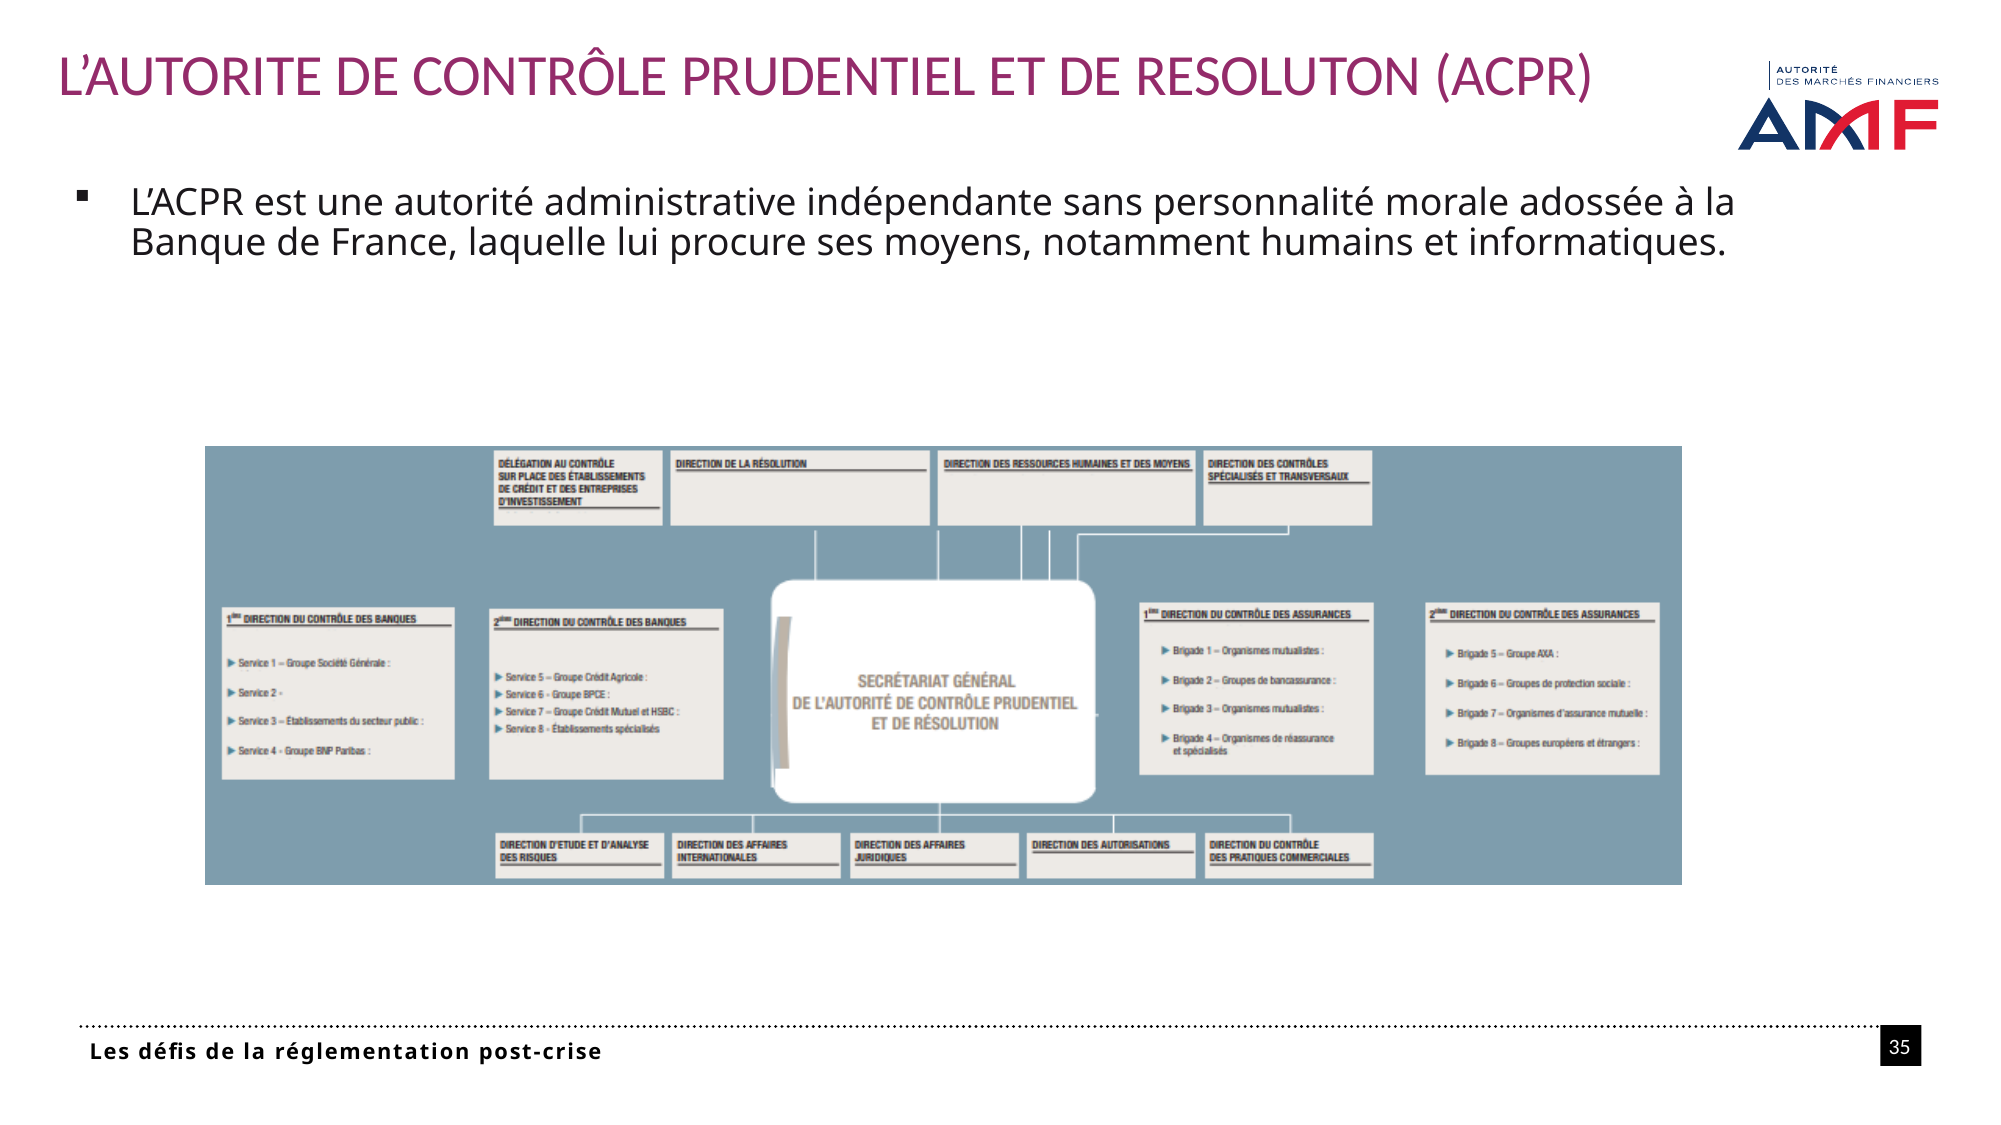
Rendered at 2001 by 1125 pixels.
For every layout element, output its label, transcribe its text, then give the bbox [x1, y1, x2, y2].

picture [205, 446, 1682, 885]
slide_number 35 [1861, 1025, 1939, 1086]
list L’ACPR est une autorité administrative indépendante sans personnalité morale adossée à la Banque de France, laquelle lui procure ses moyens, notamment humains et informatiques. [59, 175, 1869, 388]
footer Les défis de la réglementation post-crise [74, 1030, 1444, 1071]
title L’AUTORITE DE CONTRÔLE PRUDENTIEL ET DE RESOLUTON (ACPR) [44, 42, 1738, 124]
